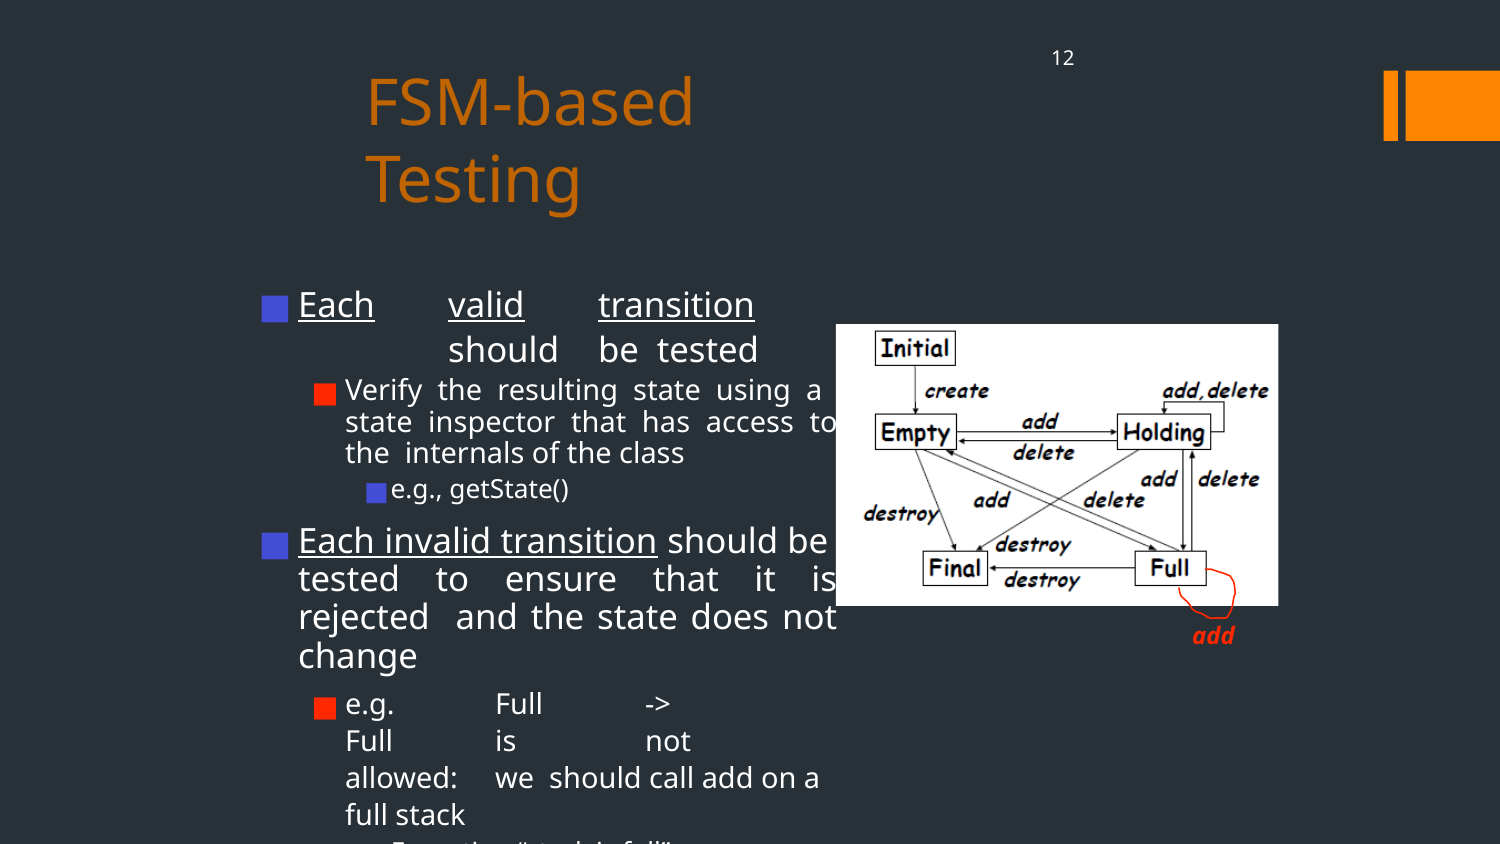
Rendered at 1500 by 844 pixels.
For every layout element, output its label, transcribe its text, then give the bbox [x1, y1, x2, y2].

slide_number ‹#› [969, 0, 1075, 304]
text_box Each valid transition should be tested Verify the resulting state using a state inspector that has access to the internals of the class e.g., getState() [257, 272, 840, 504]
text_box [835, 324, 1279, 619]
text_box Each invalid transition should be tested to ensure that it is rejected and the state does not change e.g. Full -> Full is not allowed: we should call add on a full stack Exception “stack is full” [257, 517, 839, 844]
title FSM-based Testing [363, 59, 906, 216]
text_box add [1190, 627, 1238, 650]
